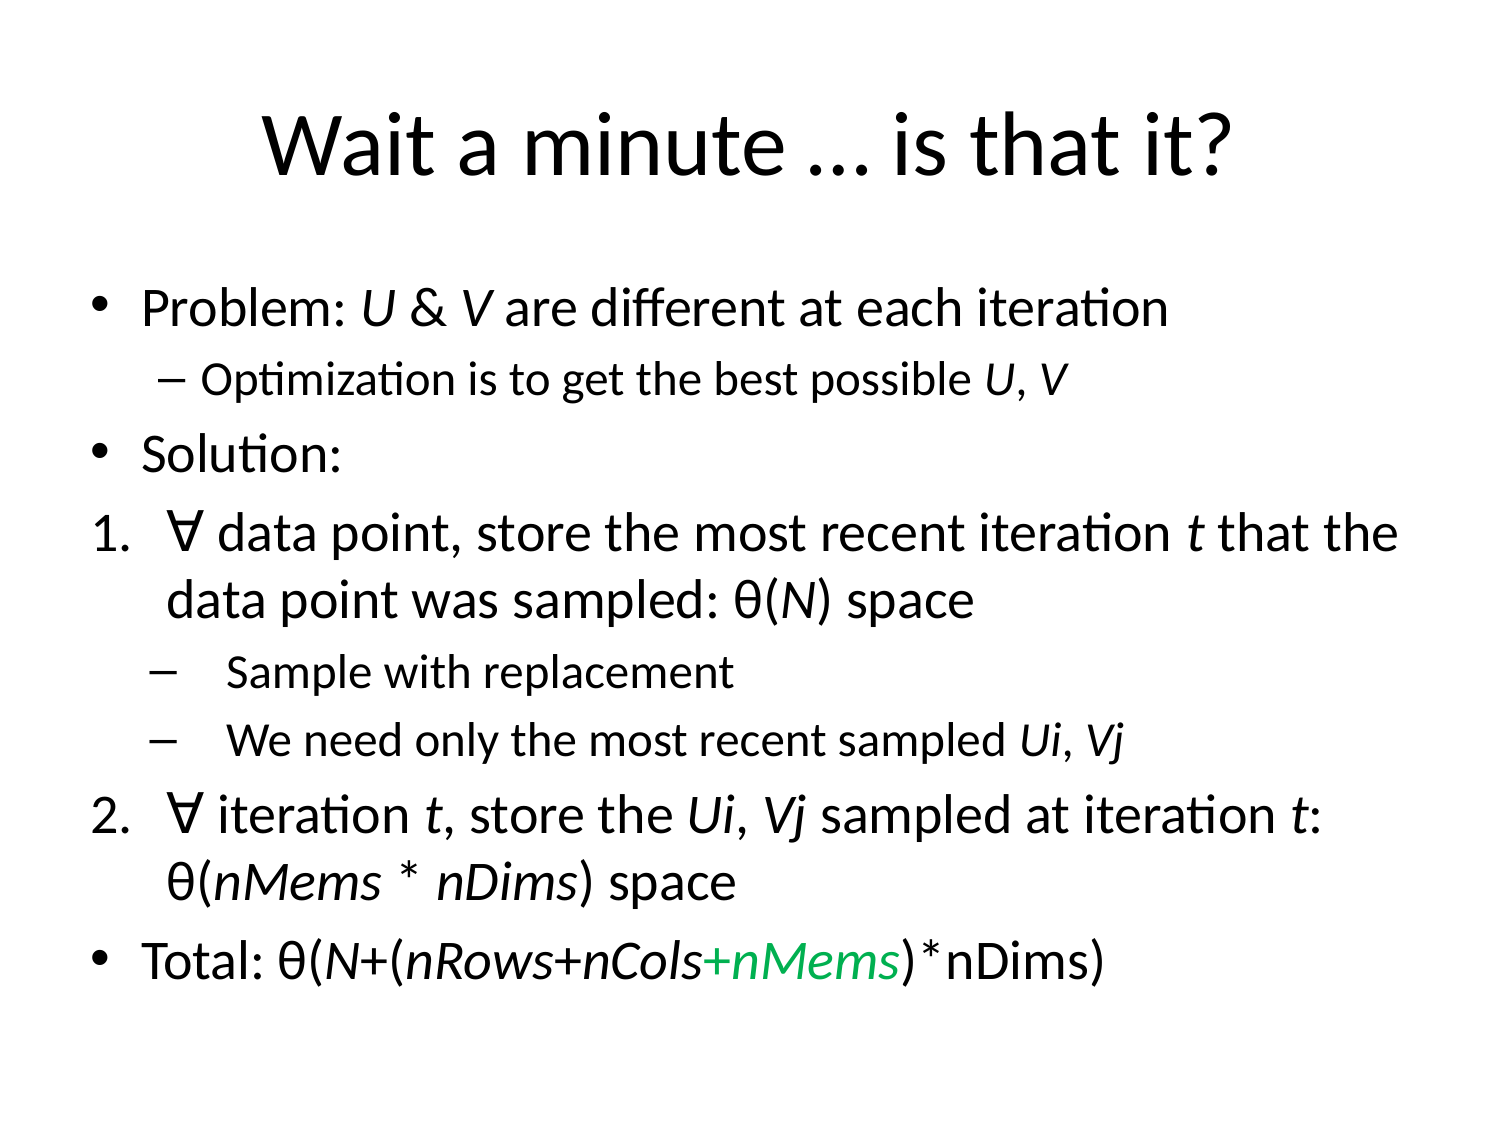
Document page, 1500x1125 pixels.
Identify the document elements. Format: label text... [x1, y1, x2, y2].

list Problem: U & V are different at each iteration Optimization is to get the best possible U, V Solution: ∀ data point, store the most recent iteration t that the data point was sampled: θ(N) space Sample with replacement We need only the most recent sampled Ui, Vj ∀ iteration t, store the Ui, Vj sampled at iteration t: θ(nMems * nDims) space Total: θ(N+(nRows+nCols+nMems)*nDims) [75, 262, 1425, 1005]
title Wait a minute … is that it? [75, 45, 1425, 233]
